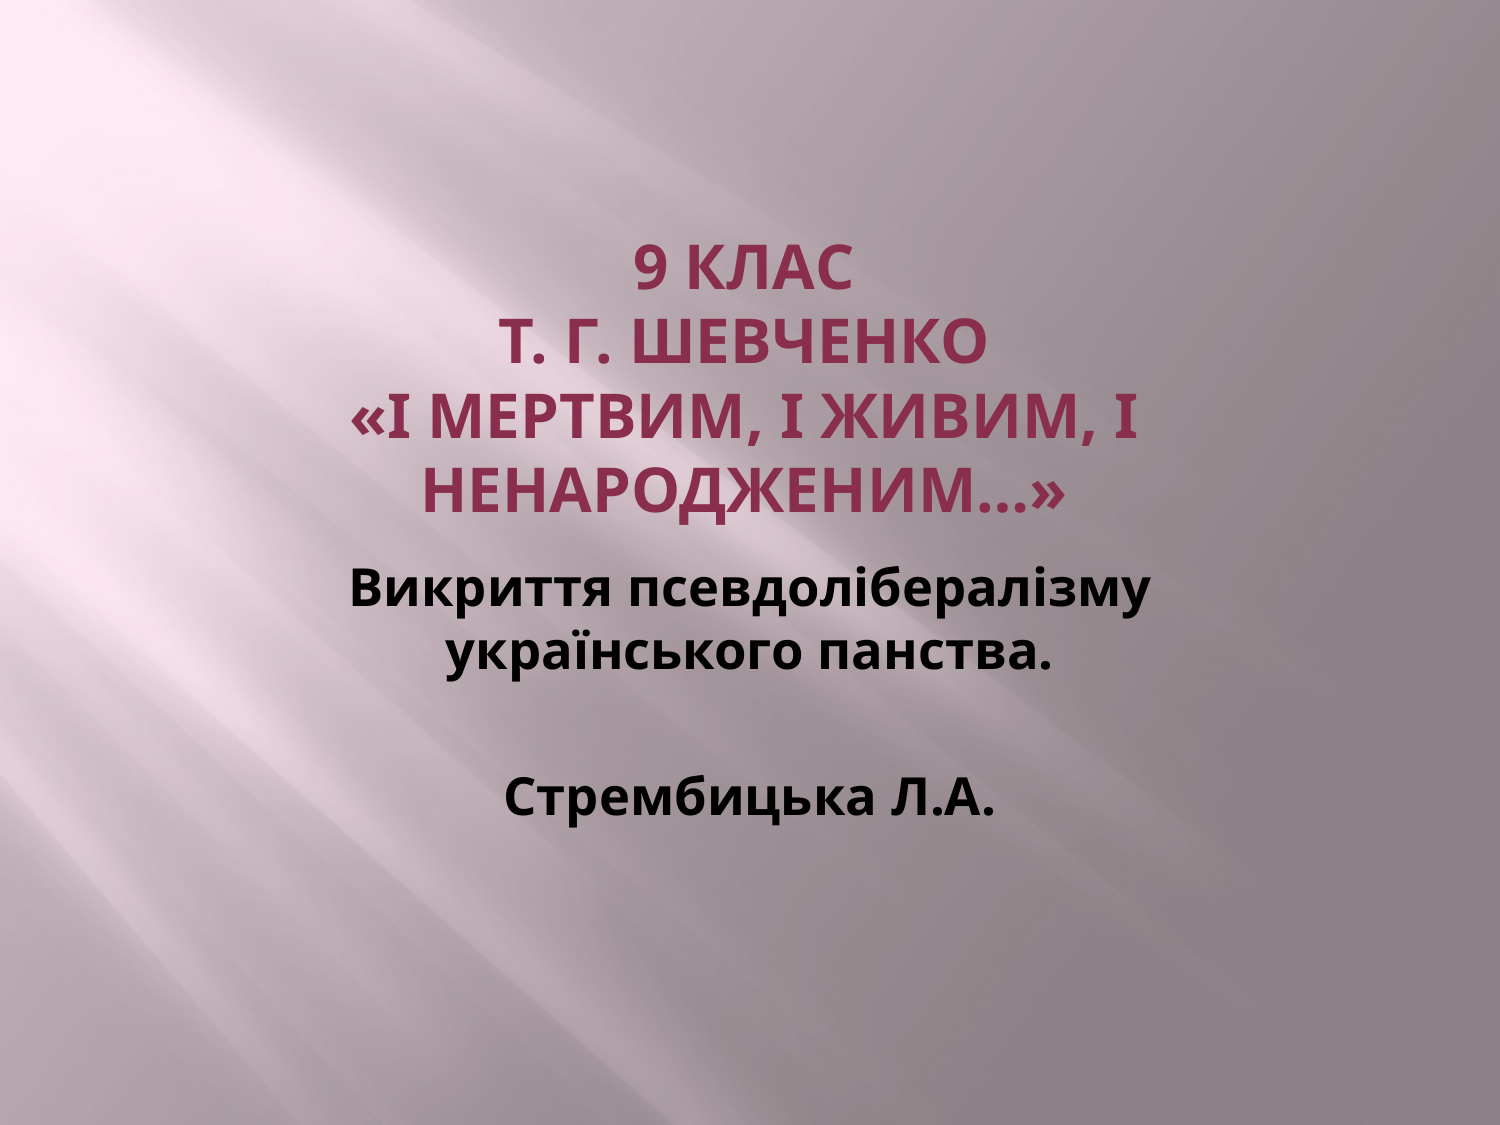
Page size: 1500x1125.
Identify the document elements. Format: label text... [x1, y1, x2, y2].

title 9 клас Т. Г. Шевченко «І мертвим, і живим, і ненародженим…» [69, 224, 1420, 525]
subtitle Викриття псевдолібералізму українського панства. Стрембицька Л.А. [225, 546, 1275, 834]
